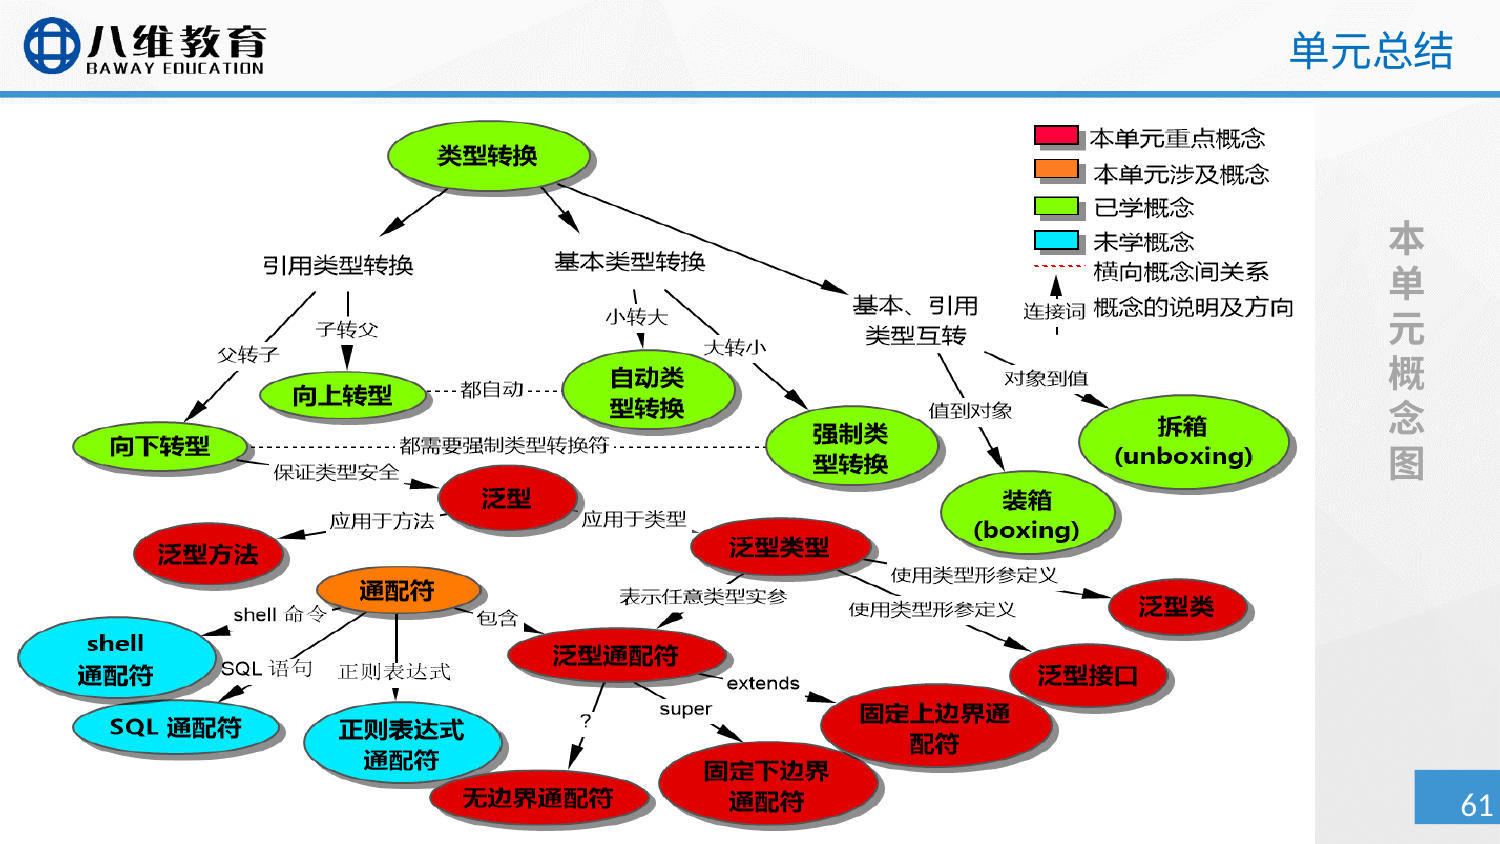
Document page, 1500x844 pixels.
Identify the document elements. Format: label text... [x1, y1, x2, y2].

picture [0, 0, 1500, 91]
picture [0, 98, 1500, 844]
title 单元总结 [360, 23, 1471, 84]
text_box 本单元概念图 [1355, 207, 1459, 493]
